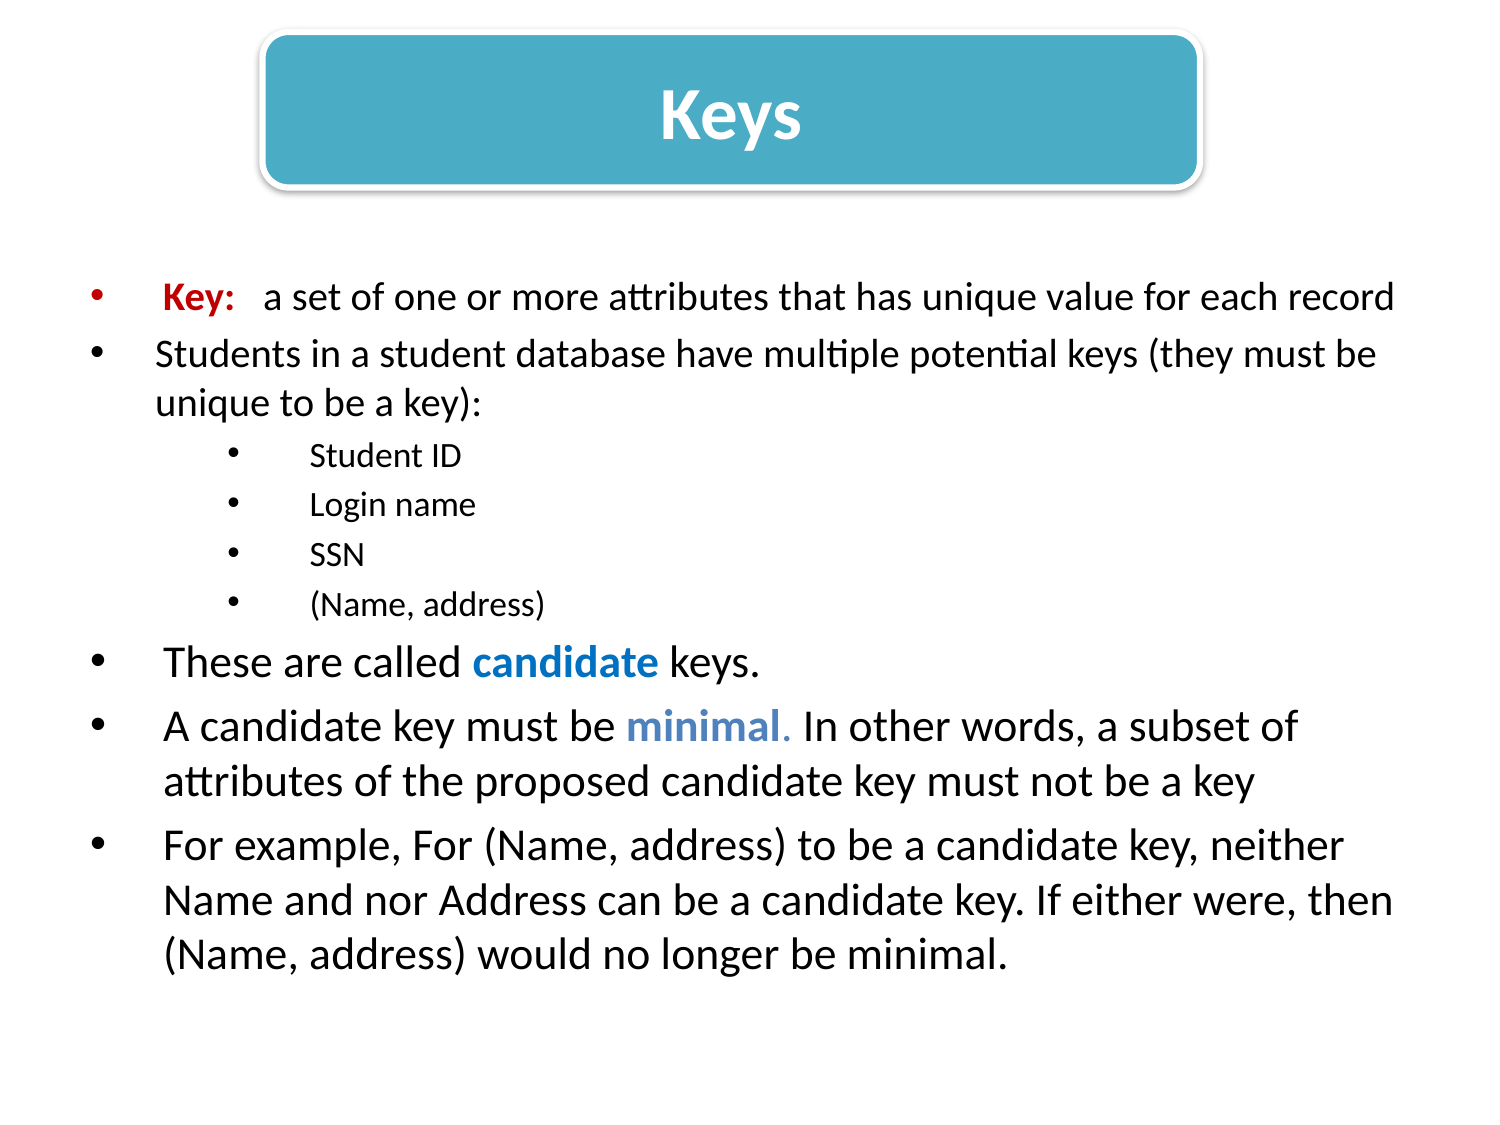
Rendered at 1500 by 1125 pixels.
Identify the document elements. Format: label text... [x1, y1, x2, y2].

list Key: a set of one or more attributes that has unique value for each record Students in a student database have multiple potential keys (they must be unique to be a key): Student ID Login name SSN (Name, address) These are called candidate keys. A candidate key must be minimal. In other words, a subset of attributes of the proposed candidate key must not be a key For example, For (Name, address) to be a candidate key, neither Name and nor Address can be a candidate key. If either were, then (Name, address) would no longer be minimal. [75, 262, 1425, 1005]
text_box Keys [259, 28, 1204, 191]
text_box [74, 249, 1425, 1025]
